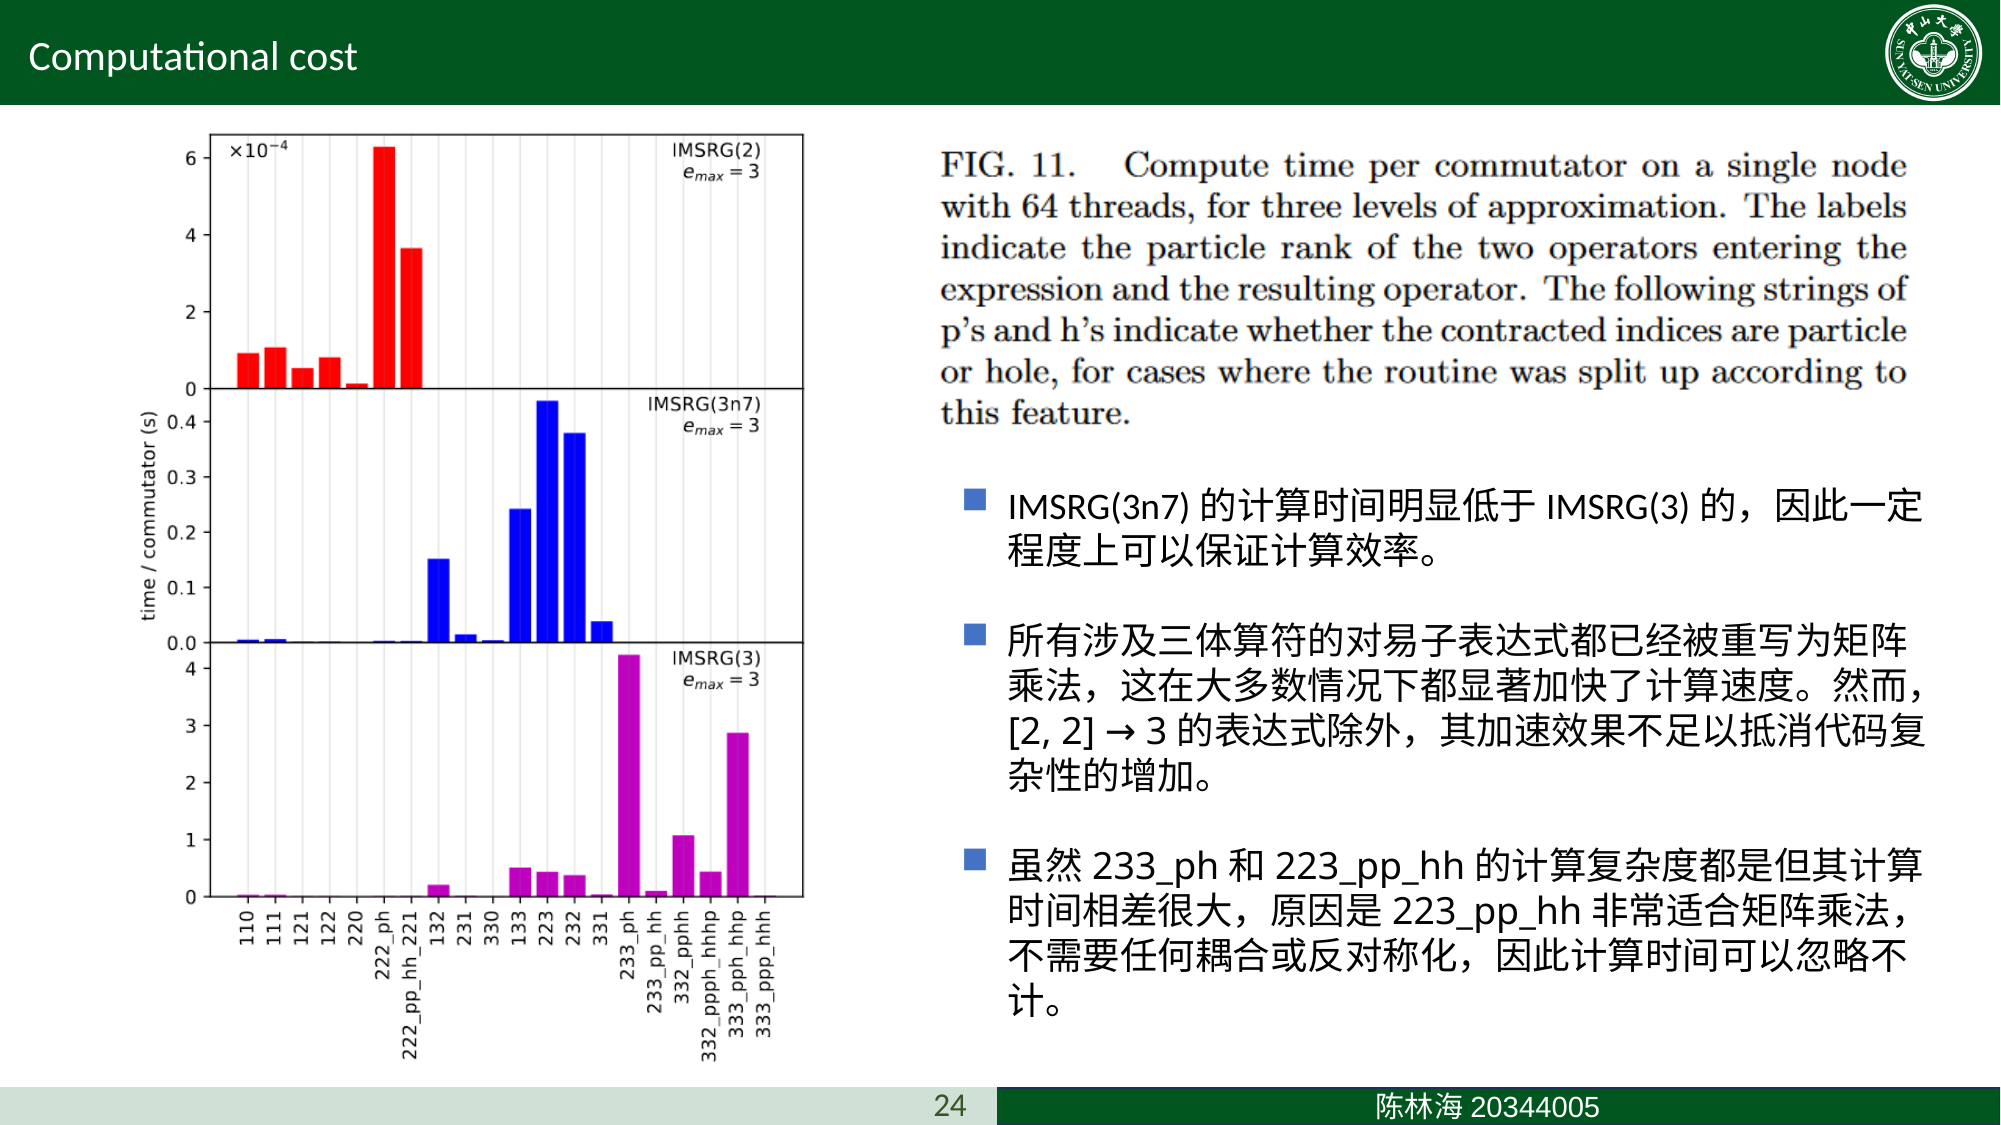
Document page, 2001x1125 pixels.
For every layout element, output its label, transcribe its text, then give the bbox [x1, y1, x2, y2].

picture [920, 127, 1921, 440]
text_box Computational cost [13, 21, 1128, 87]
picture [1867, 0, 2000, 105]
picture [114, 127, 820, 1074]
